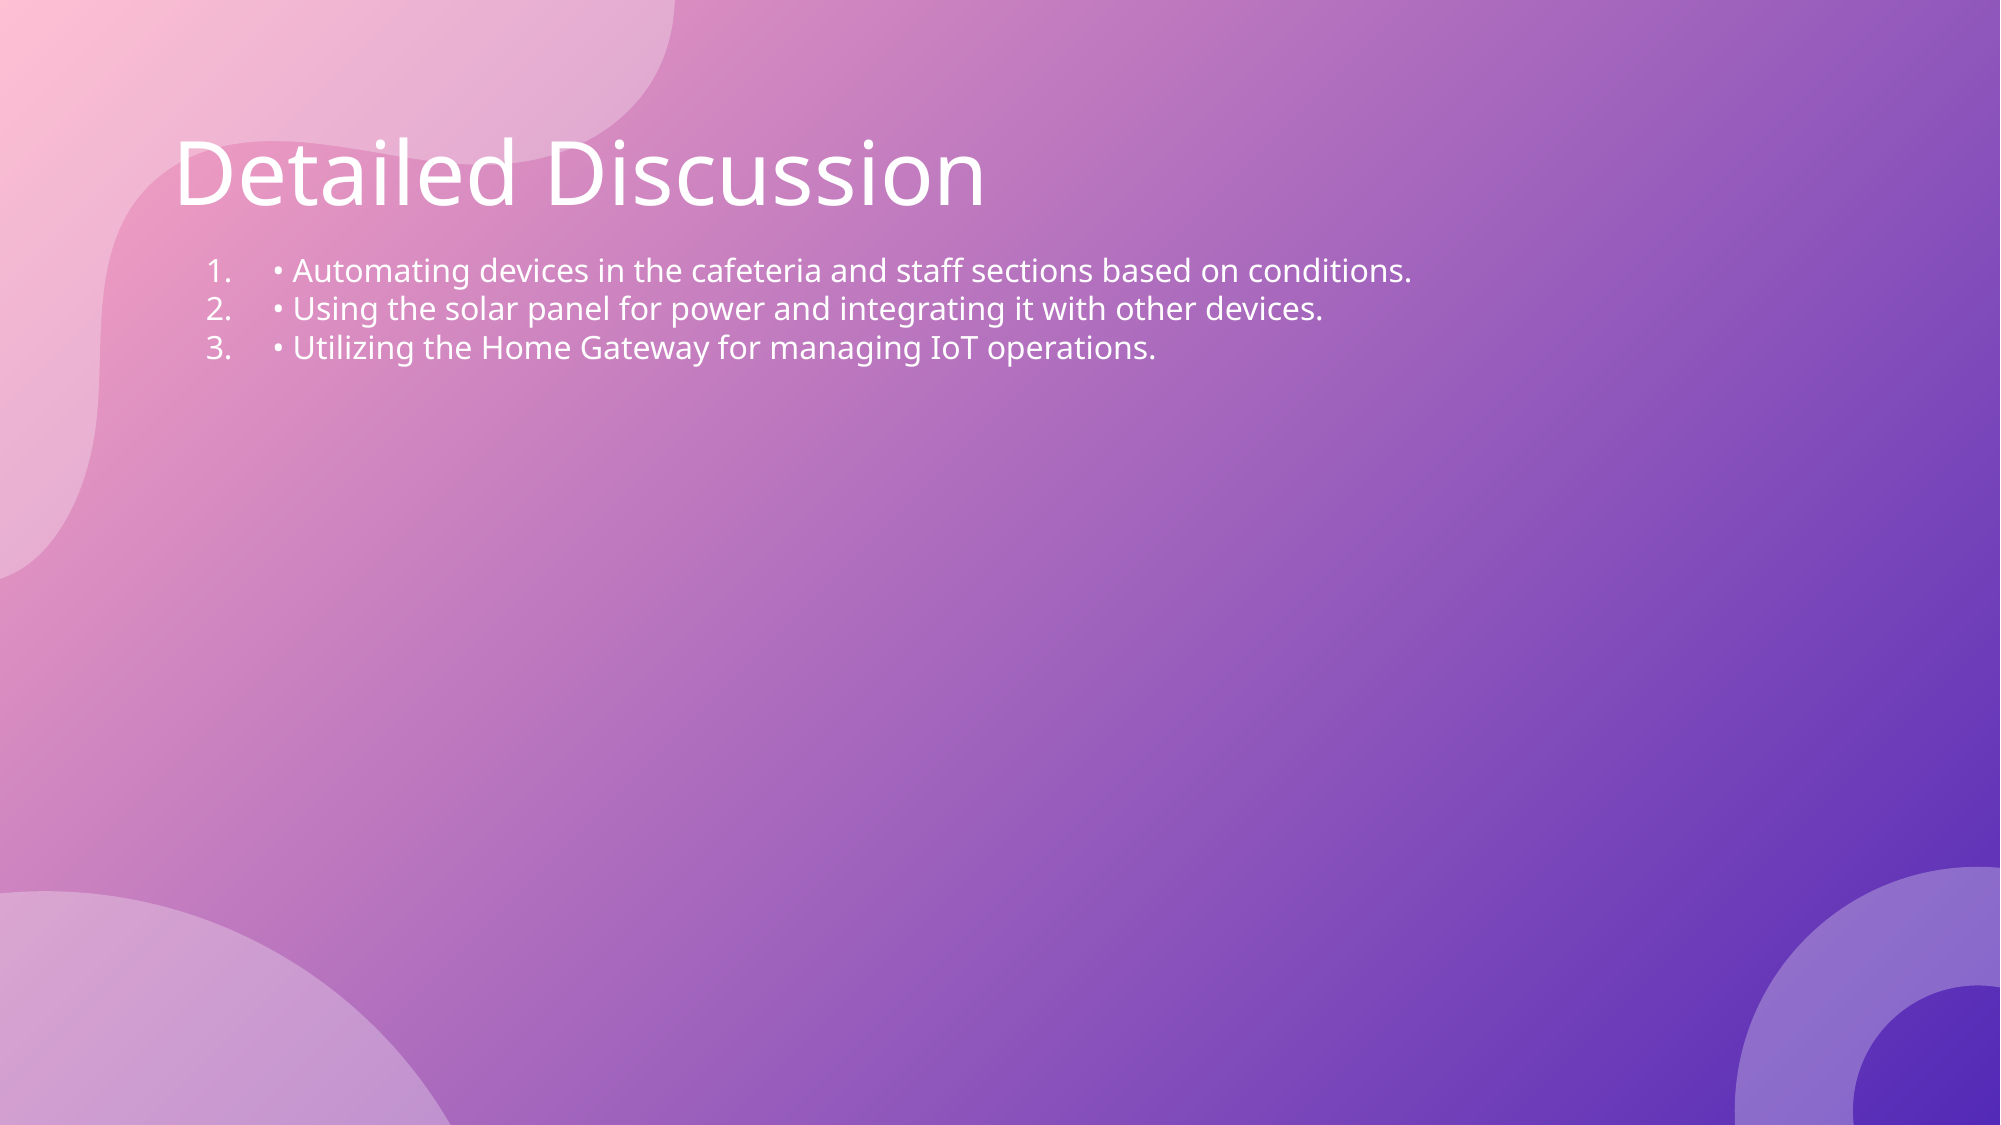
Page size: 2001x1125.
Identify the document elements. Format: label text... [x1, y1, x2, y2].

list • Automating devices in the cafeteria and staff sections based on conditions. • Using the solar panel for power and integrating it with other devices. • Utilizing the Home Gateway for managing IoT operations. [157, 235, 1843, 1000]
title Detailed Discussion [157, 116, 1843, 223]
